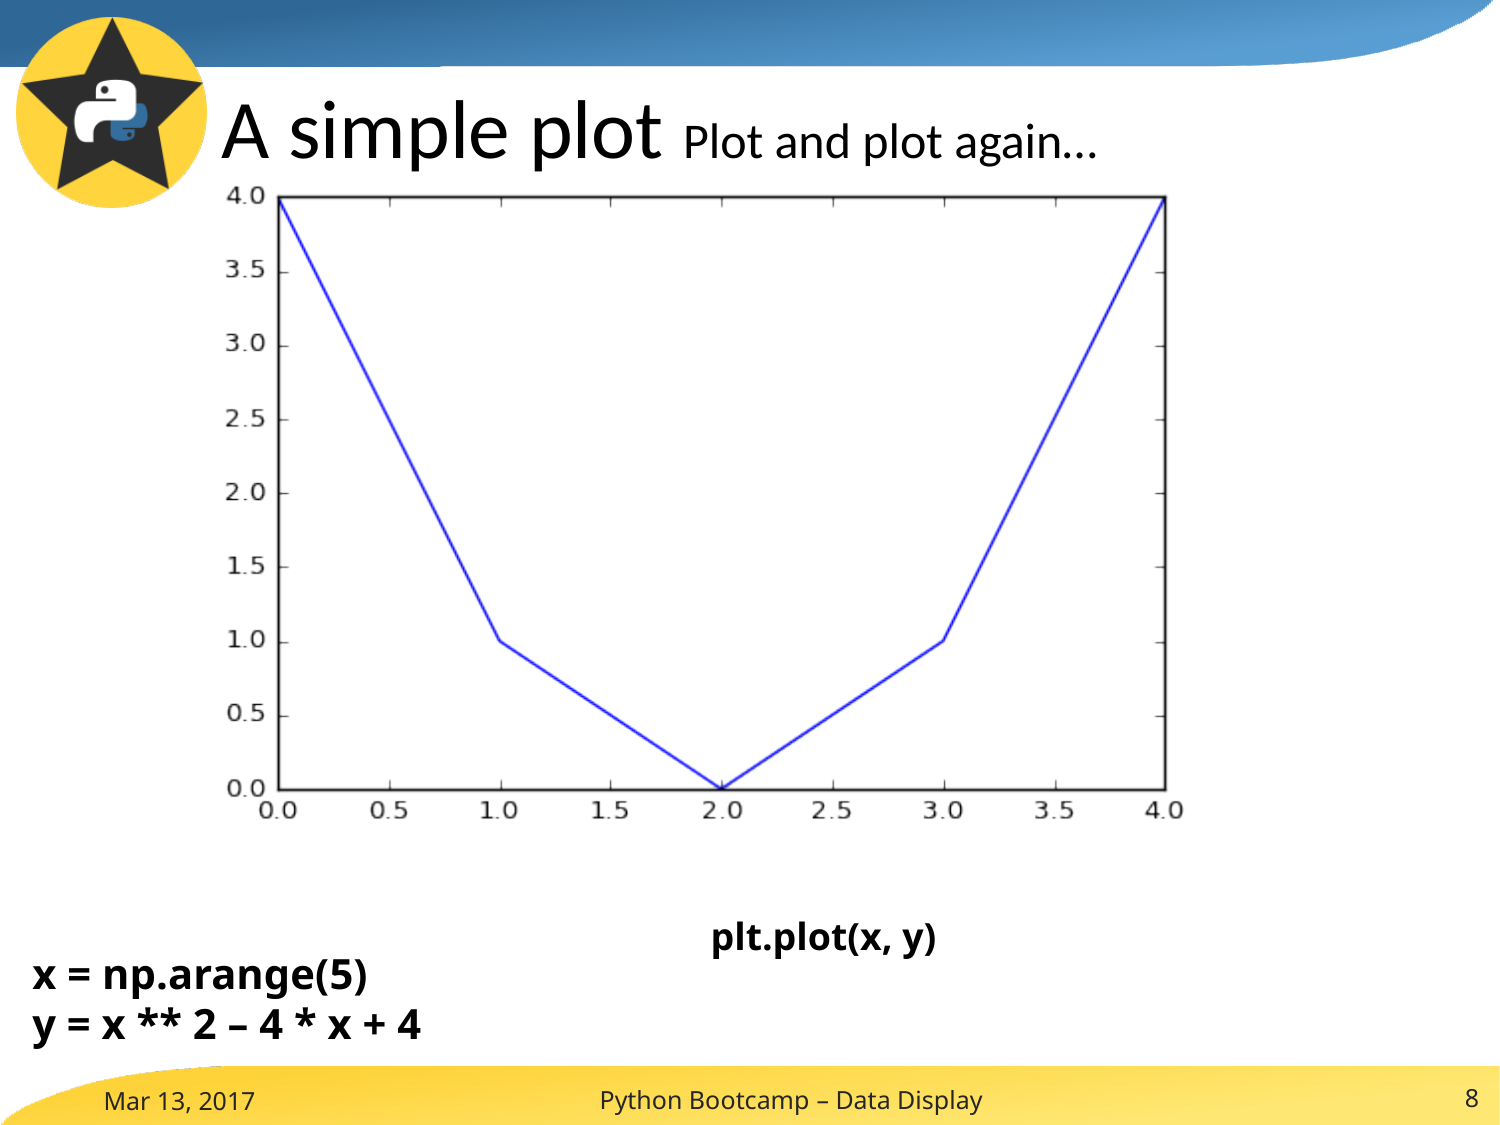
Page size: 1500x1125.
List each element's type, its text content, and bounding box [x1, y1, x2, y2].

picture [0, 1066, 1500, 1125]
footer Python Bootcamp – Data Display [206, 1069, 1144, 1125]
text_box plt.plot(x, y) [695, 905, 1446, 966]
text_box x = np.arange(5) y = x ** 2 – 4 * x + 4 [17, 940, 916, 1056]
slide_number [88, 1070, 206, 1125]
slide_number 8 [1144, 1069, 1495, 1125]
title A simple plot Plot and plot again… [206, 66, 1425, 185]
picture [0, 0, 1500, 885]
